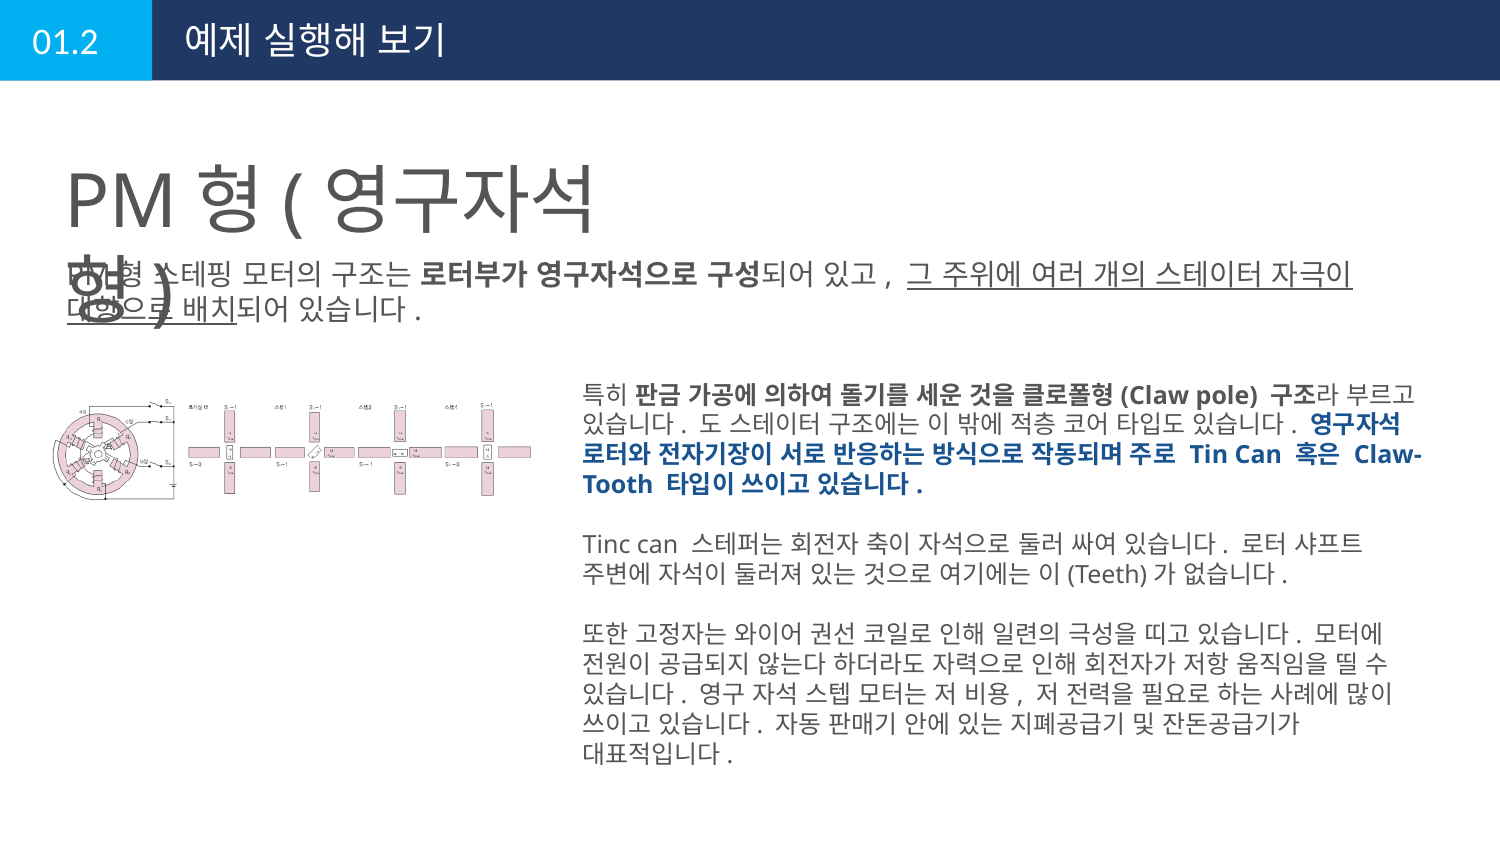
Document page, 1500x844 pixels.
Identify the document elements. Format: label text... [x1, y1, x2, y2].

text_box 예제 실행해 보기 [169, 9, 945, 70]
text_box PM형 스테핑 모터의 구조는 로터부가 영구자석으로 구성되어 있고, 그 주위에 여러 개의 스테이터 자극이 대향으로 배치되어 있습니다. [51, 249, 1423, 334]
text_box [153, 0, 1500, 81]
text_box [0, 0, 153, 81]
text_box 특히 판금 가공에 의하여 돌기를 세운 것을 클로폴형(Claw pole) 구조라 부르고 있습니다. 도 스테이터 구조에는 이 밖에 적층 코어 타입도 있습니다. 영구자석 로터와 전자기장이 서로 반응하는 방식으로 작동되며 주로 Tin Can 혹은 Claw-Tooth 타입이 쓰이고 있습니다. Tinc can 스테퍼는 회전자 축이 자석으로 둘러 싸여 있습니다. 로터 샤프트 주변에 자석이 둘러져 있는 것으로 여기에는 이(Teeth)가 없습니다. 또한 고정자는 와이어 권선 코일로 인해 일련의 극성을 띠고 있습니다. 모터에 전원이 공급되지 않는다 하더라도 자력으로 인해 회전자가 저항 움직임을 띨 수 있습니다. 영구 자석 스텝 모터는 저 비용, 저 전력을 필요로 하는 사례에 많이 쓰이고 있습니다. 자동 판매기 안에 있는 지폐공급기 및 잔돈공급기가 대표적입니다. [567, 371, 1449, 776]
picture [49, 387, 534, 504]
text_box PM형(영구자석형) [49, 145, 712, 340]
text_box 01.2 [17, 9, 115, 70]
